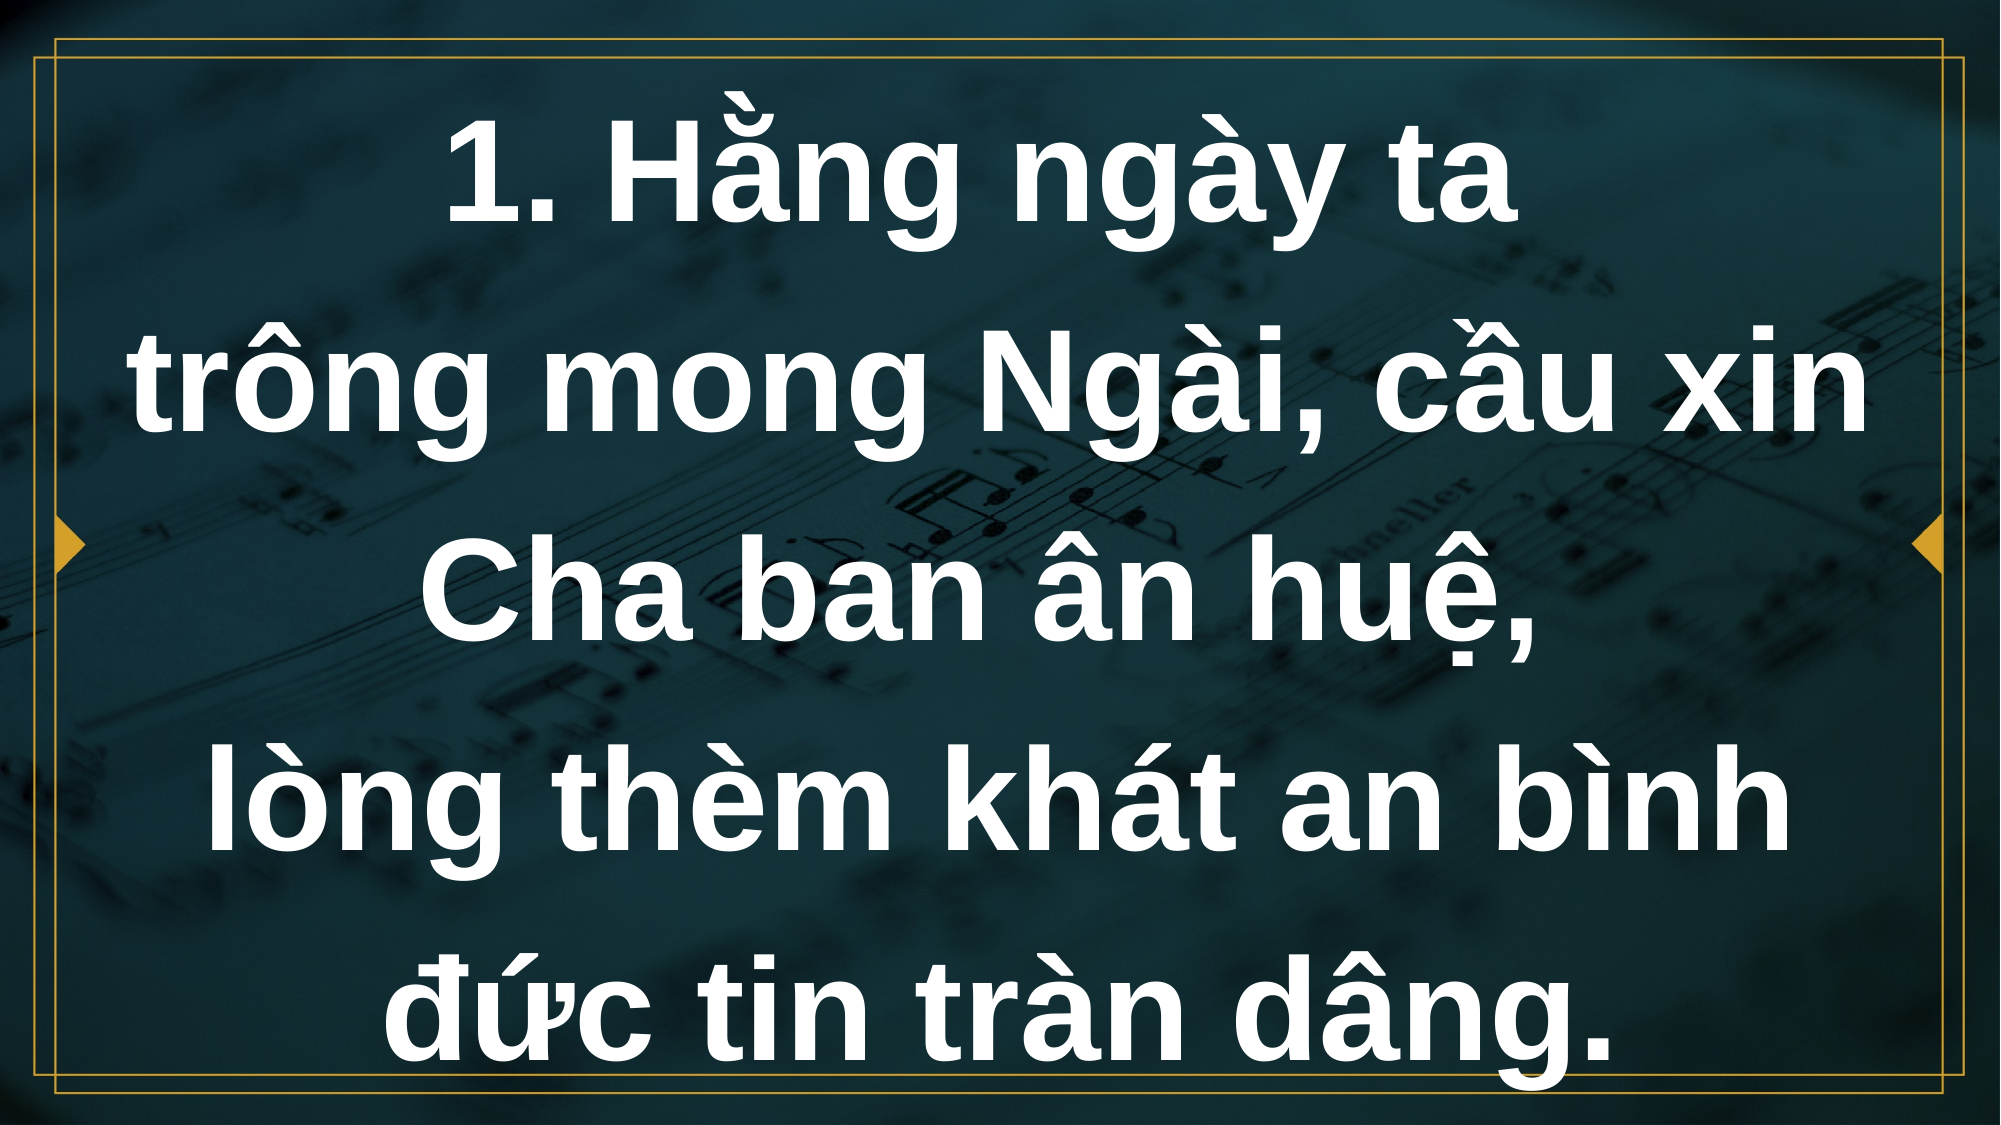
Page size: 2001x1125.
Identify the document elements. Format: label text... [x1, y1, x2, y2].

picture [0, 0, 2000, 1125]
title 1. Hằng ngày ta trông mong Ngài, cầu xin Cha ban ân huệ, lòng thèm khát an bình đức tin tràn dâng. [55, 53, 1945, 1077]
